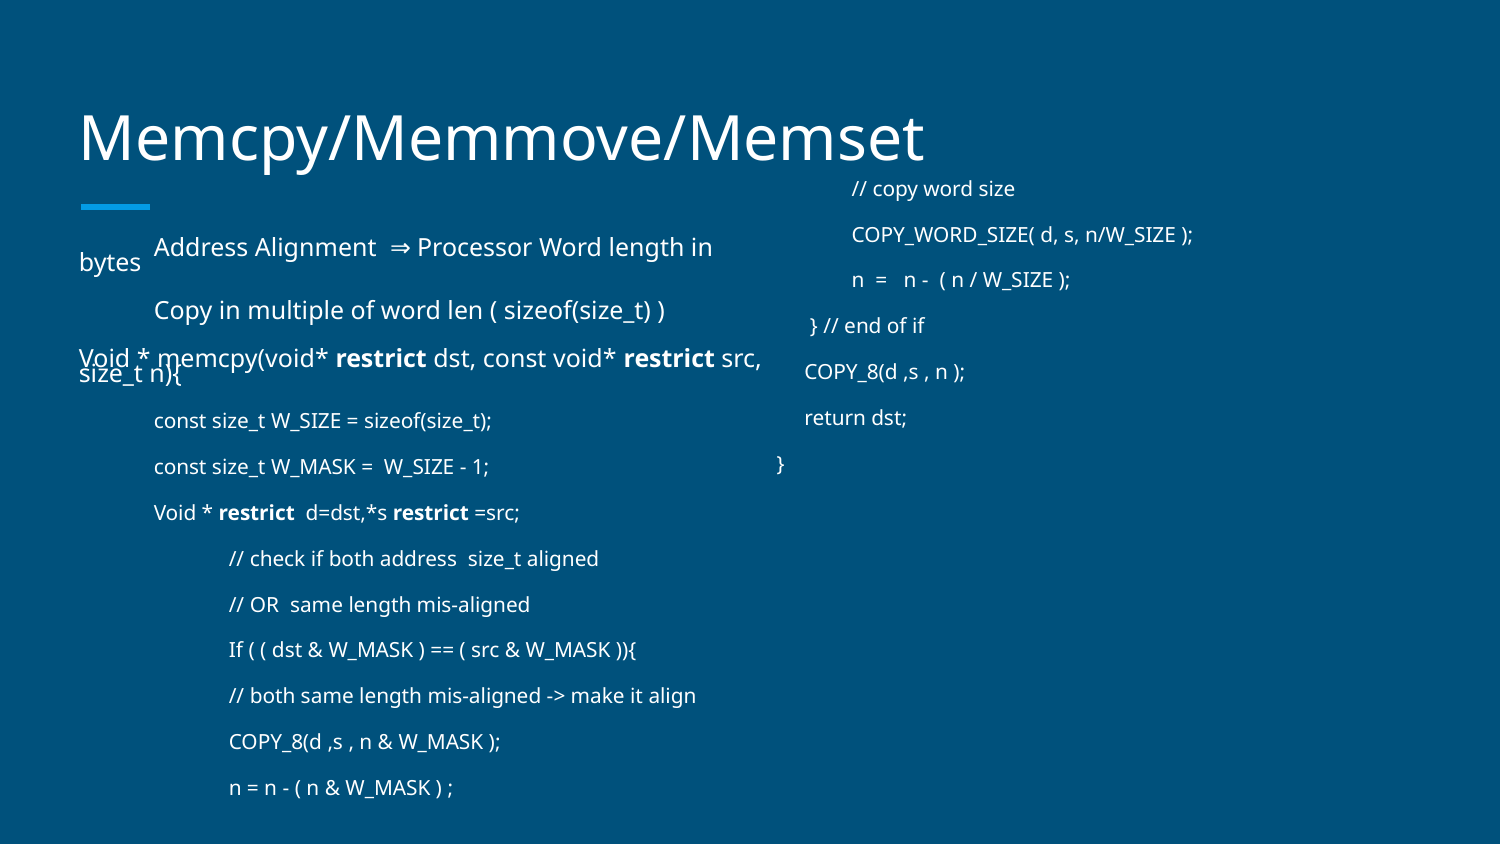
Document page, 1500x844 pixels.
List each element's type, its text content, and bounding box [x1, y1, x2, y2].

list // copy word size COPY_WORD_SIZE( d, s, n/W_SIZE ); n = n - ( n / W_SIZE ); } // end of if COPY_8(d ,s , n ); return dst; } [761, 171, 1492, 844]
title Memcpy/Memmove/Memset [63, 75, 1437, 188]
list Address Alignment ⇒ Processor Word length in bytes Copy in multiple of word len ( sizeof(size_t) ) Void * memcpy(void* restrict dst, const void* restrict src, size_t n){ const size_t W_SIZE = sizeof(size_t); const size_t W_MASK = W_SIZE - 1; Void * restrict d=dst,*s restrict =src; // check if both address size_t aligned // OR same length mis-aligned If ( ( dst & W_MASK ) == ( src & W_MASK )){ // both same length mis-aligned -> make it align COPY_8(d ,s , n & W_MASK ); n = n - ( n & W_MASK ) ; [63, 229, 761, 844]
